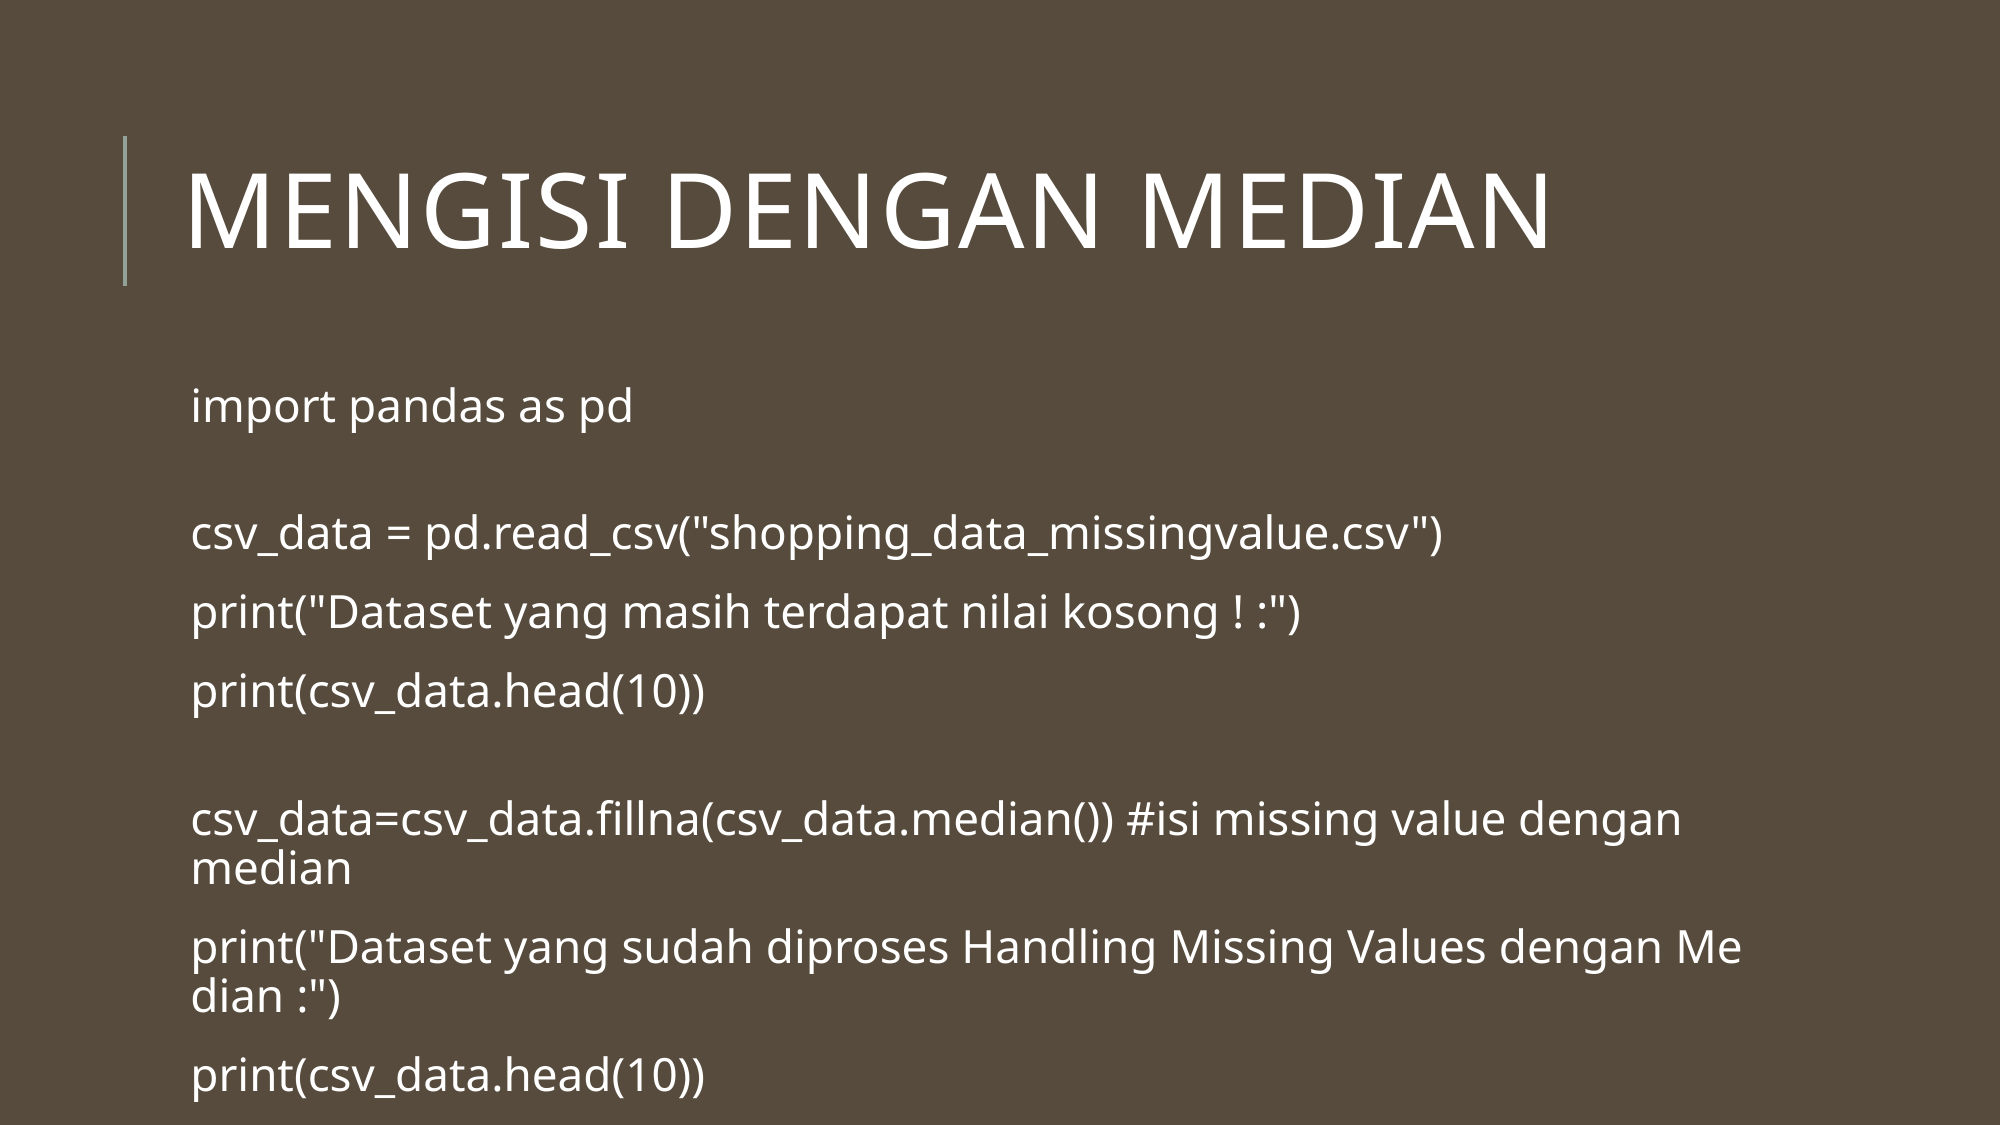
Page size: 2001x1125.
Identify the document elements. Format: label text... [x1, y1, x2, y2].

title Mengisi dengan Median [168, 96, 1763, 342]
list import pandas as pd csv_data = pd.read_csv("shopping_data_missingvalue.csv") print("Dataset yang masih terdapat nilai kosong ! :") print(csv_data.head(10)) csv_data=csv_data.fillna(csv_data.median()) #isi missing value dengan median print("Dataset yang sudah diproses Handling Missing Values dengan Median :") print(csv_data.head(10)) [168, 375, 1763, 1035]
